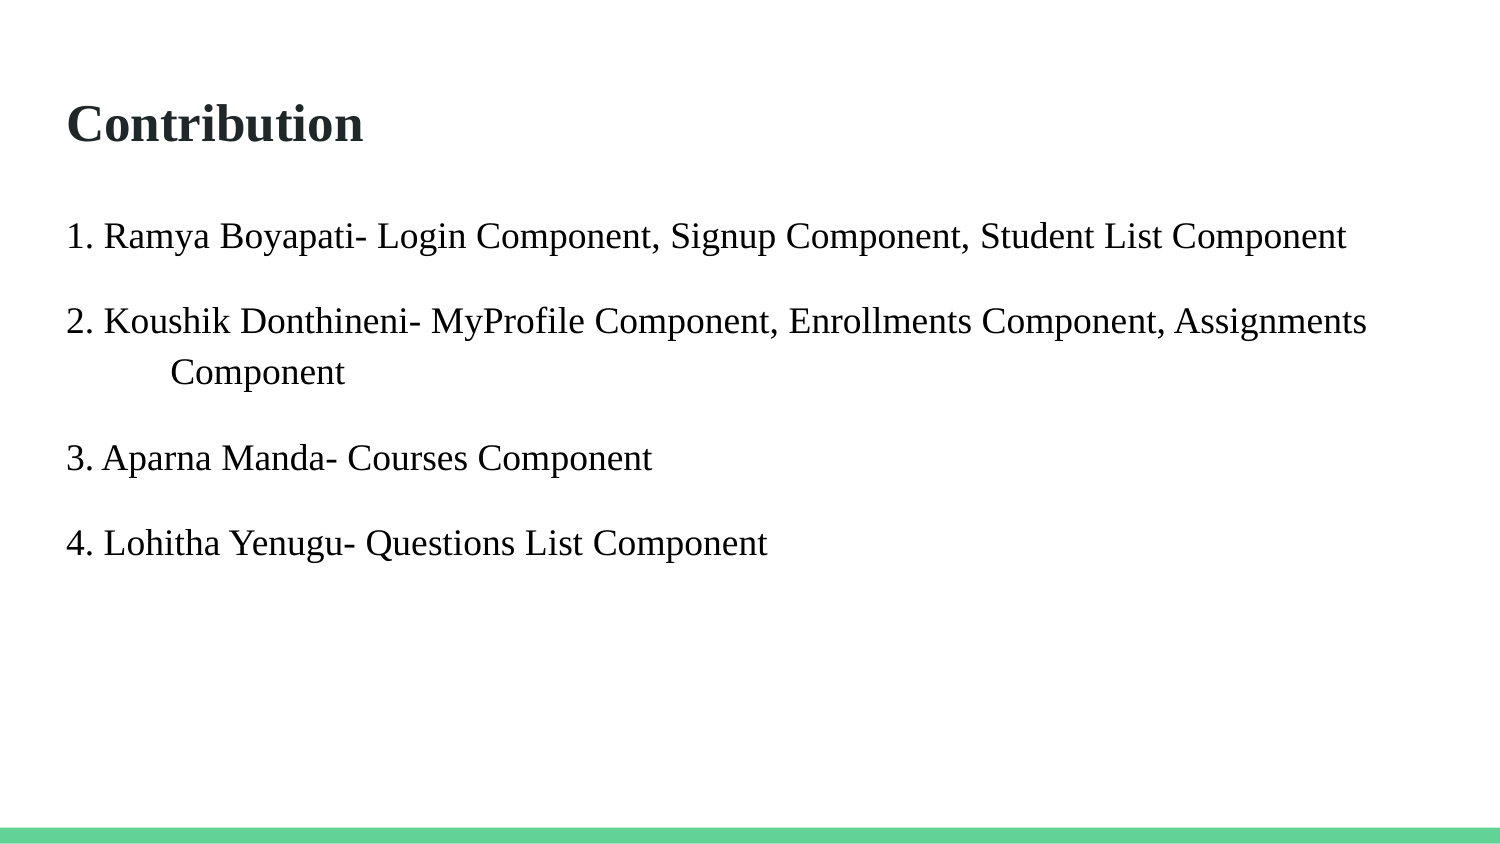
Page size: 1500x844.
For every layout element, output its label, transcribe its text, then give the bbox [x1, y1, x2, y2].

list 1. Ramya Boyapati- Login Component, Signup Component, Student List Component 2. Koushik Donthineni- MyProfile Component, Enrollments Component, Assignments Component 3. Aparna Manda- Courses Component 4. Lohitha Yenugu- Questions List Component [50, 188, 1450, 750]
title Contribution [50, 72, 1450, 168]
